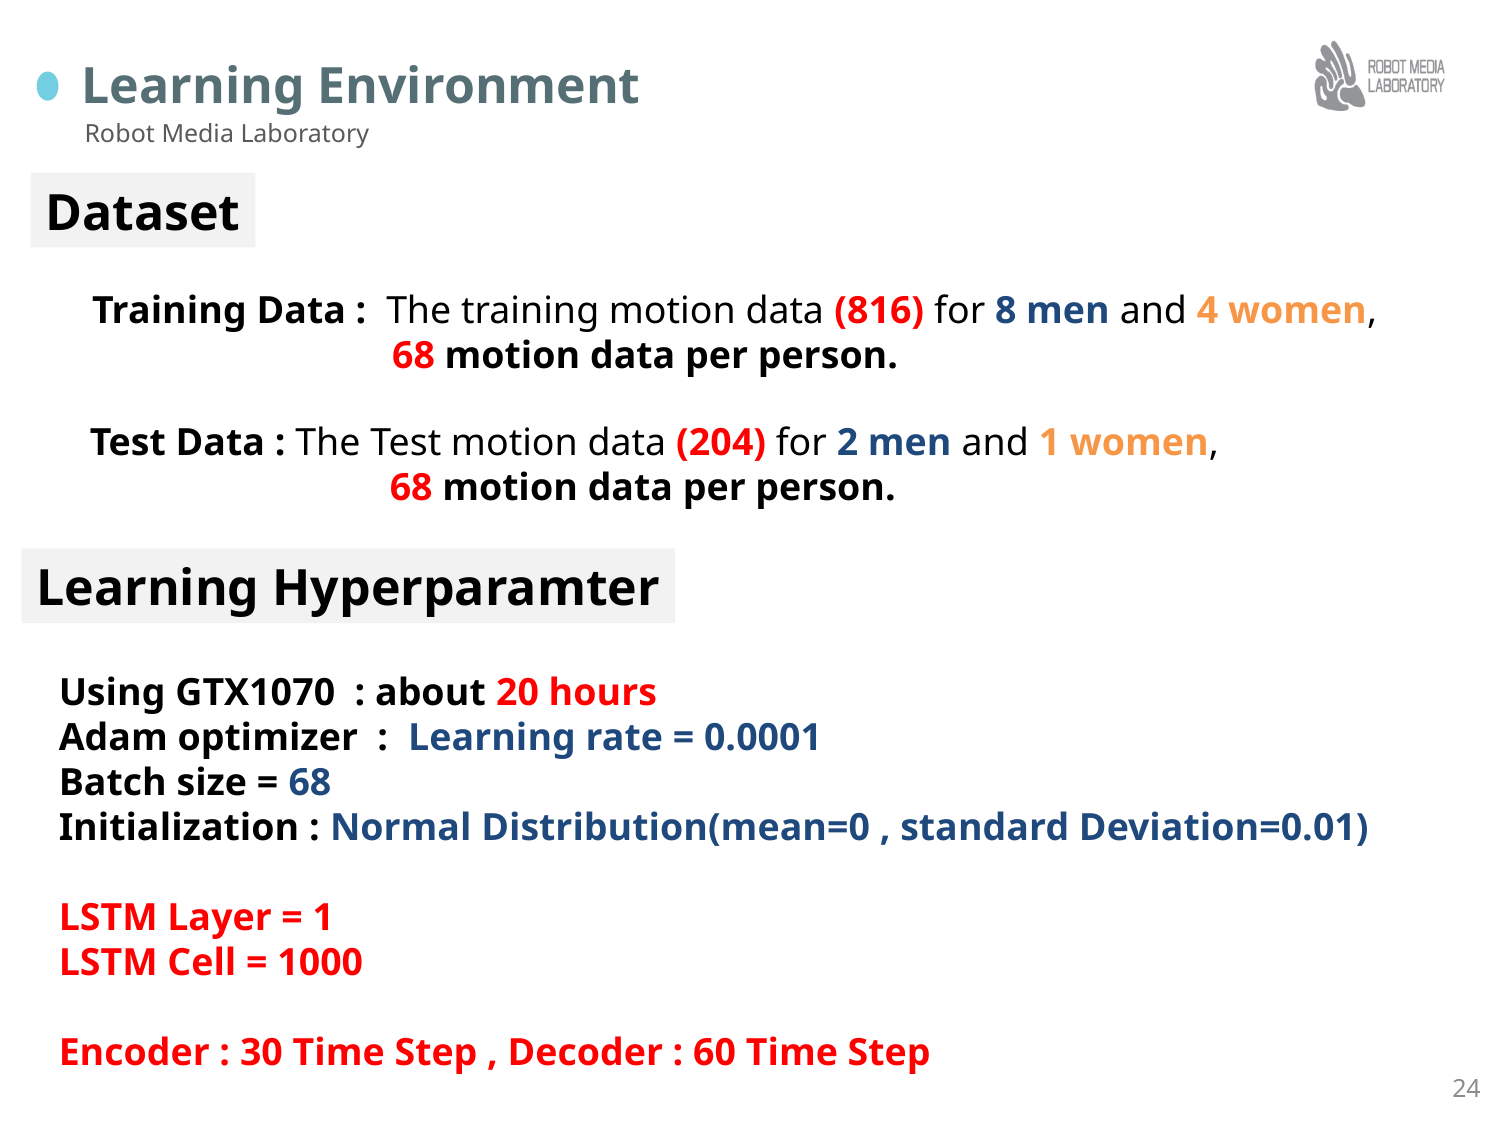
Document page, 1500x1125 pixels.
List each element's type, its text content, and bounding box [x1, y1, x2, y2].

text_box Test Data : The Test motion data (204) for 2 men and 1 women, 68 motion data per person. [74, 410, 1244, 515]
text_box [36, 45, 981, 154]
slide_number 24 [1145, 1059, 1496, 1120]
picture [1307, 34, 1451, 119]
text_box Using GTX1070 : about 20 hours Adam optimizer : Learning rate = 0.0001 Batch size = 68 Initialization : Normal Distribution(mean=0 , standard Deviation=0.01) LSTM Layer = 1 LSTM Cell = 1000 Encoder : 30 Time Step , Decoder : 60 Time Step [43, 660, 1385, 1081]
text_box Learning Hyperparamter [21, 548, 676, 624]
text_box Training Data : The training motion data (816) for 8 men and 4 women, 68 motion data per person. [77, 278, 1402, 384]
text_box Dataset [30, 172, 256, 248]
